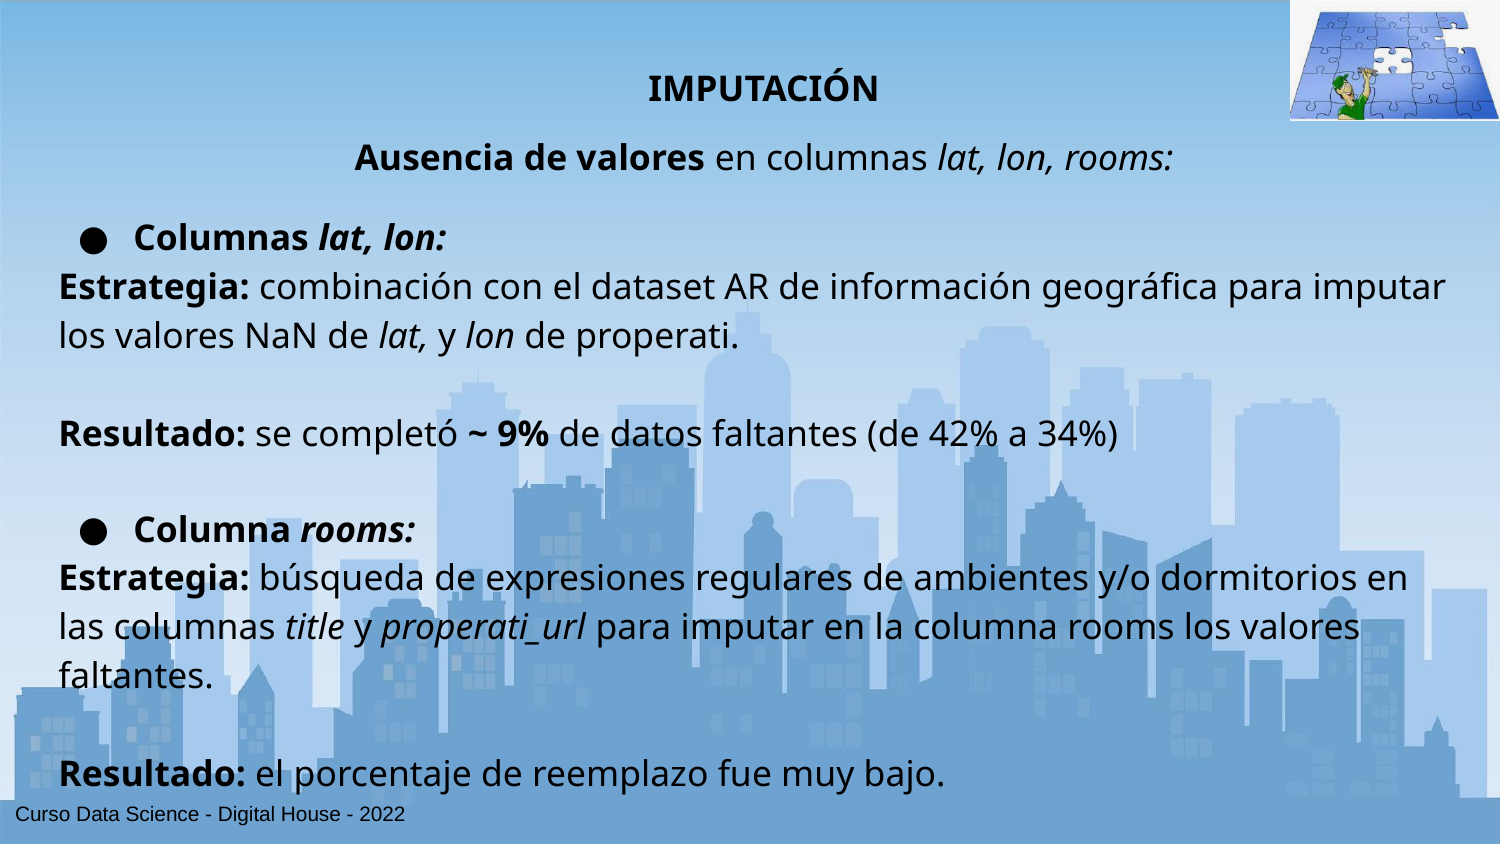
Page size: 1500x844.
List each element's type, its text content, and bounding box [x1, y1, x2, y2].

picture [0, 0, 1500, 844]
text_box Curso Data Science - Digital House - 2022 [0, 788, 426, 839]
text_box Columna rooms: Estrategia: búsqueda de expresiones regulares de ambientes y/o dormitorios en las columnas title y properati_url para imputar en la columna rooms los valores faltantes. Resultado: el porcentaje de reemplazo fue muy bajo. [43, 485, 1469, 809]
text_box IMPUTACIÓN Ausencia de valores en columnas lat, lon, rooms: [59, 44, 1469, 193]
text_box Columnas lat, lon: Estrategia: combinación con el dataset AR de información geográfica para imputar los valores NaN de lat, y lon de properati. Resultado: se completó ~ 9% de datos faltantes (de 42% a 34%) [43, 193, 1469, 469]
